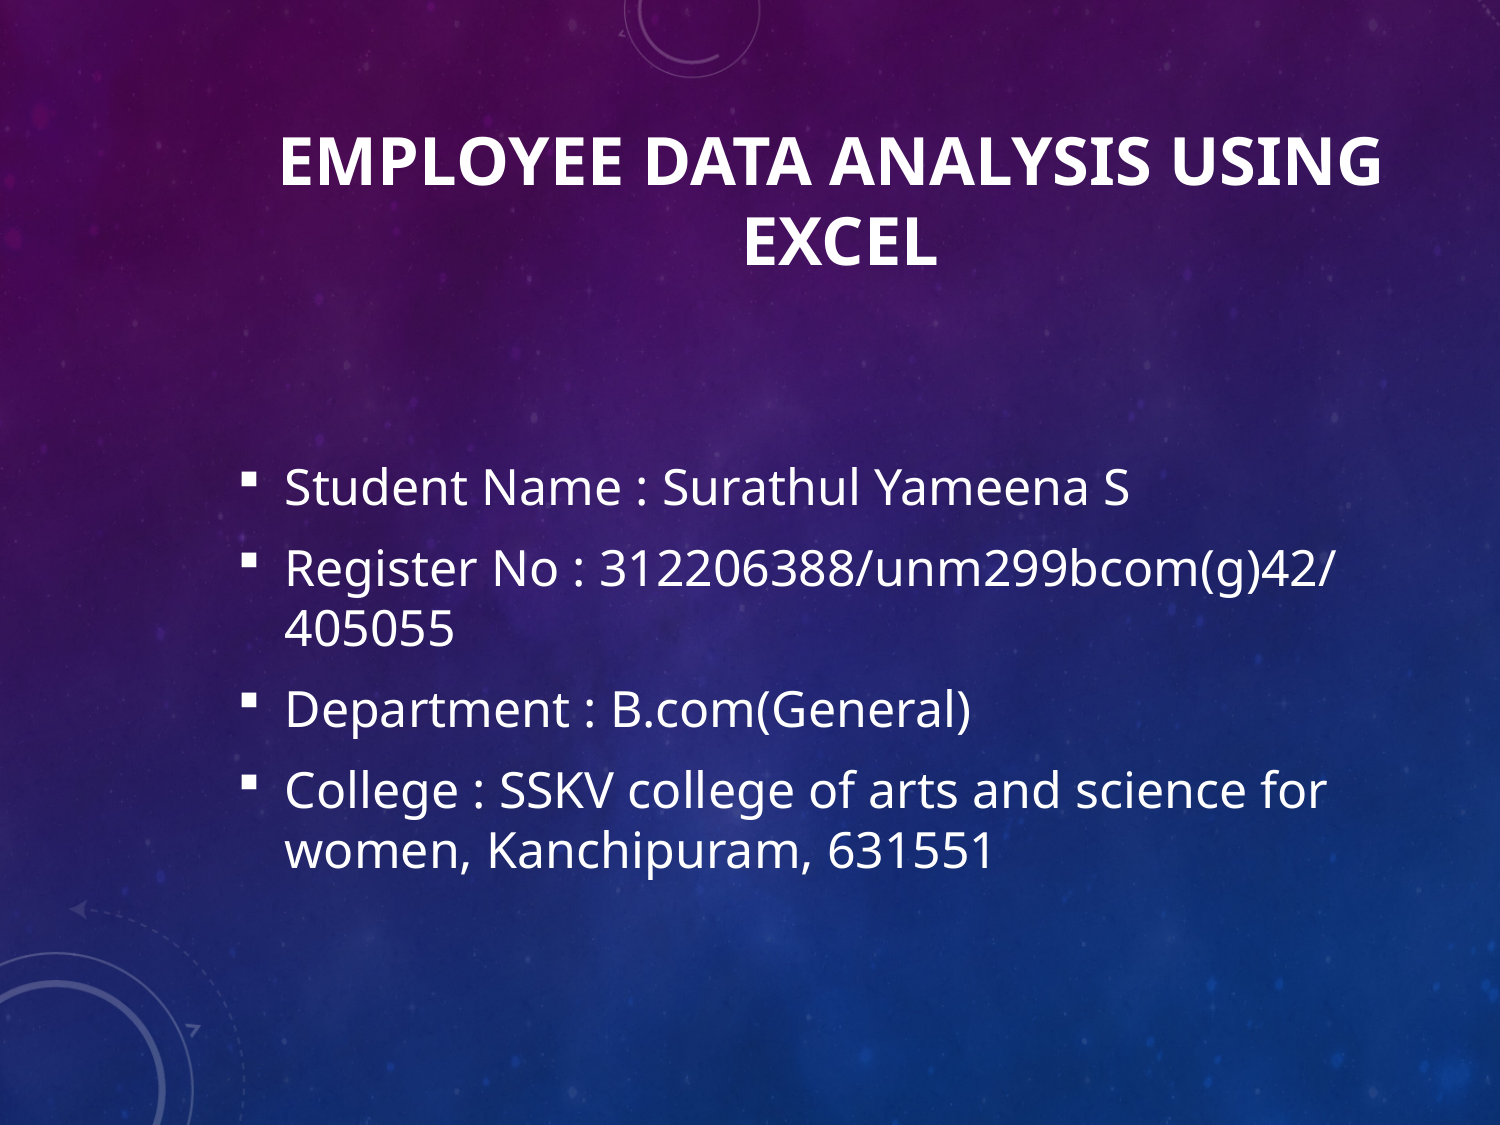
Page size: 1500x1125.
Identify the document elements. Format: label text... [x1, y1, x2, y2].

picture [0, 0, 1500, 1125]
title EMPLOYEE DATA ANALYSIS USING EXCEL [199, 105, 1465, 293]
list Student Name : Surathul Yameena S Register No : 312206388/unm299bcom(g)42/ 405055 Department : B.com(General) College : SSKV college of arts and science for women, Kanchipuram, 631551 [222, 337, 1453, 997]
